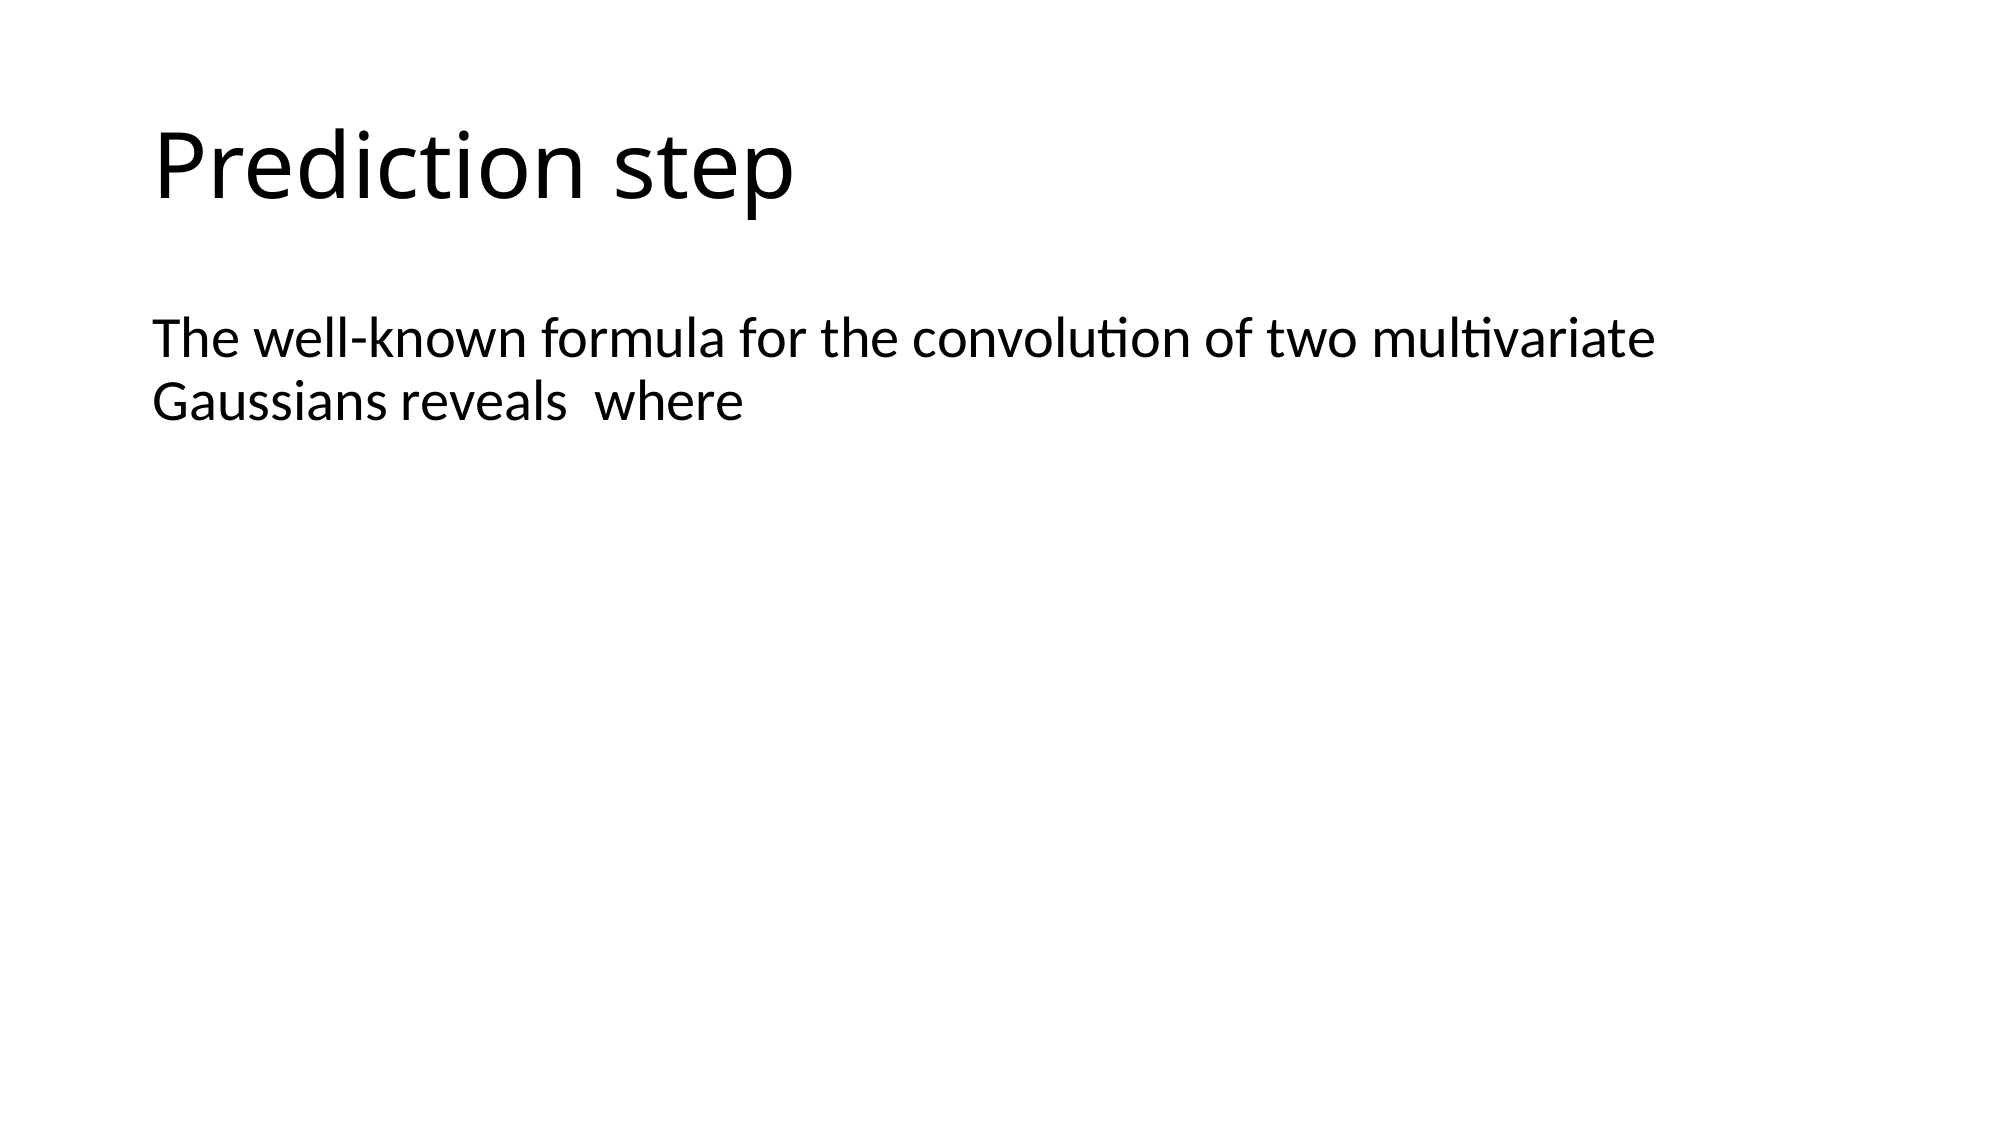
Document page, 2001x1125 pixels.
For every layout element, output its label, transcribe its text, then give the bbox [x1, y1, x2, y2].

title Prediction step [137, 59, 1863, 278]
